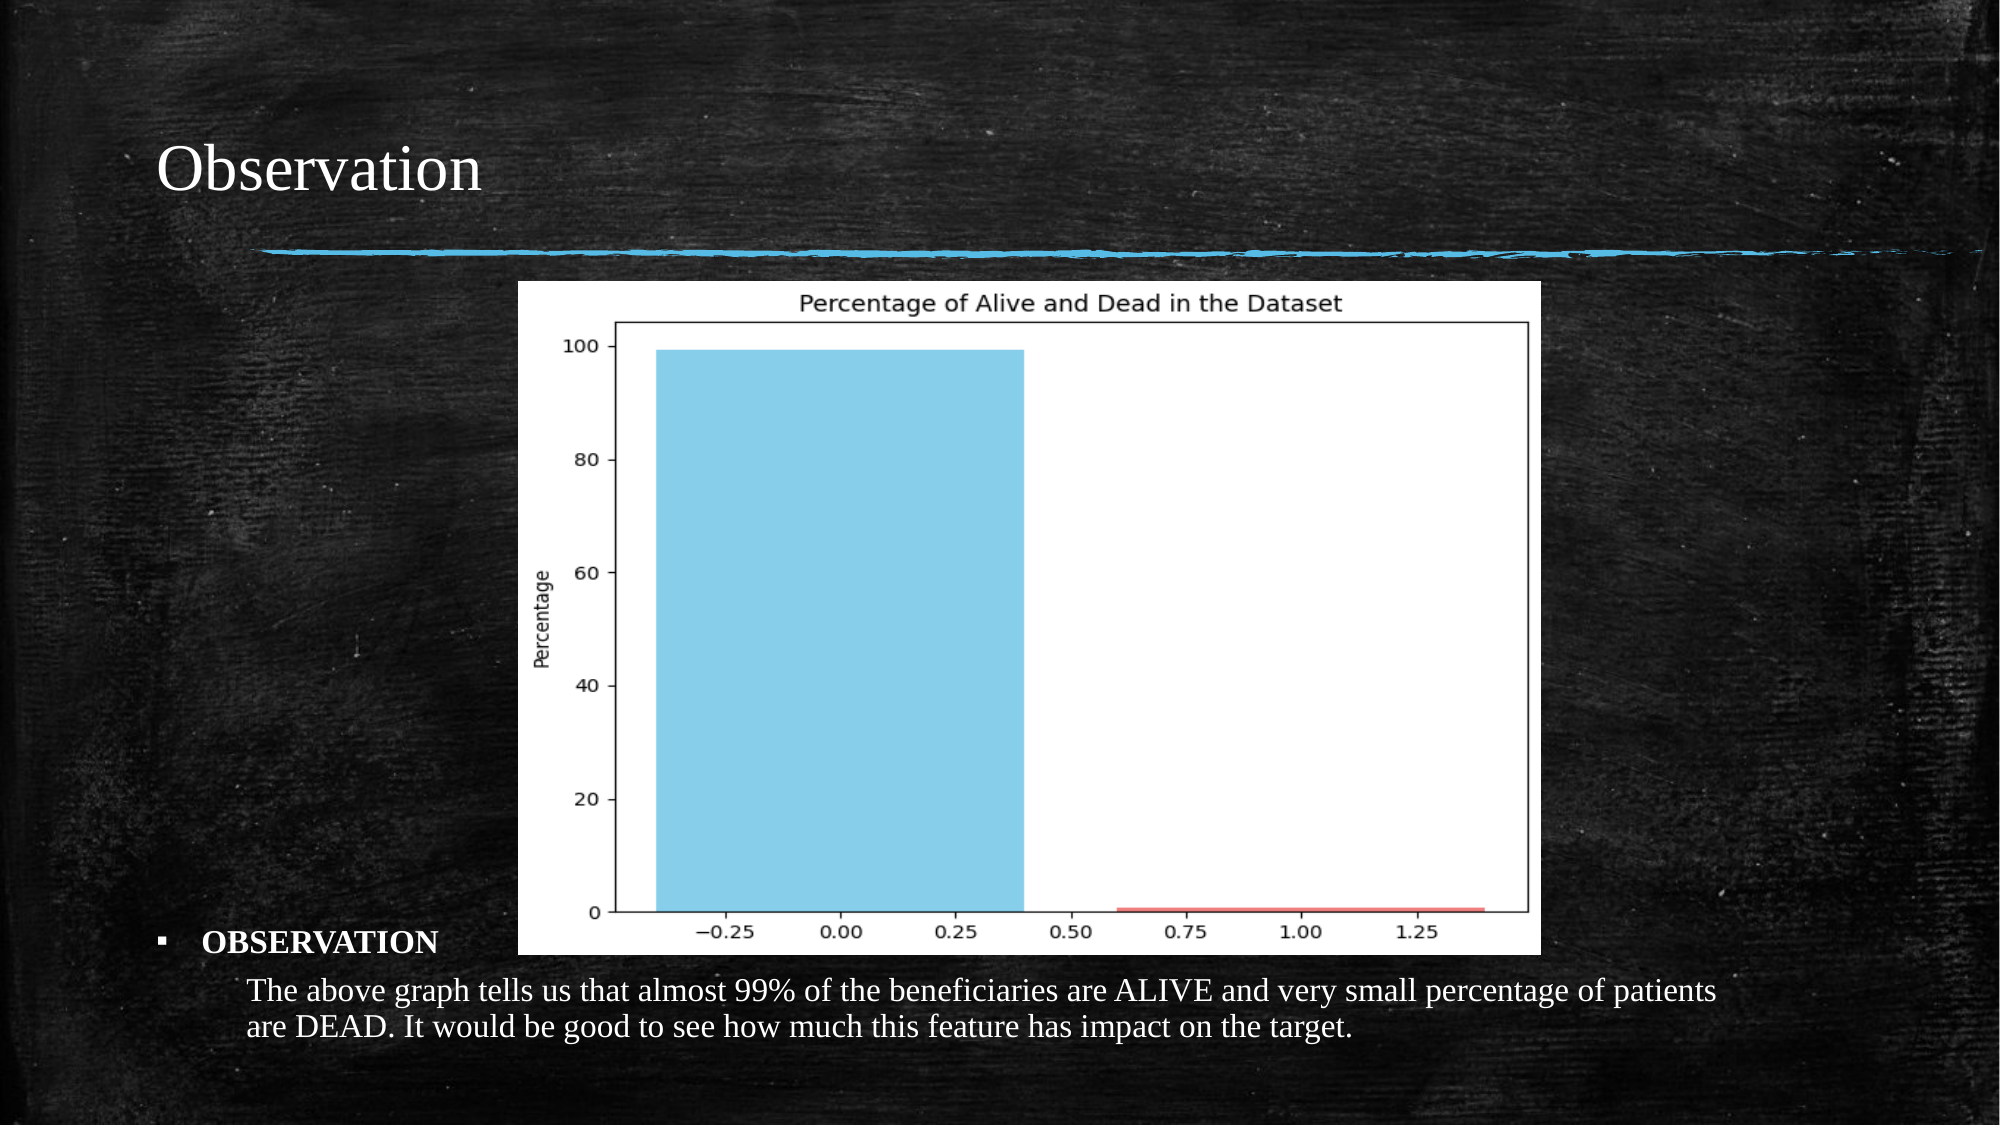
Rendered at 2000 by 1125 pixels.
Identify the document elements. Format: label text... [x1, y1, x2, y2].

title Observation [141, 45, 1750, 213]
list OBSERVATION The above graph tells us that almost 99% of the beneficiaries are ALIVE and very small percentage of patients are DEAD. It would be good to see how much this feature has impact on the target. [141, 326, 1750, 1064]
picture [518, 281, 1541, 955]
